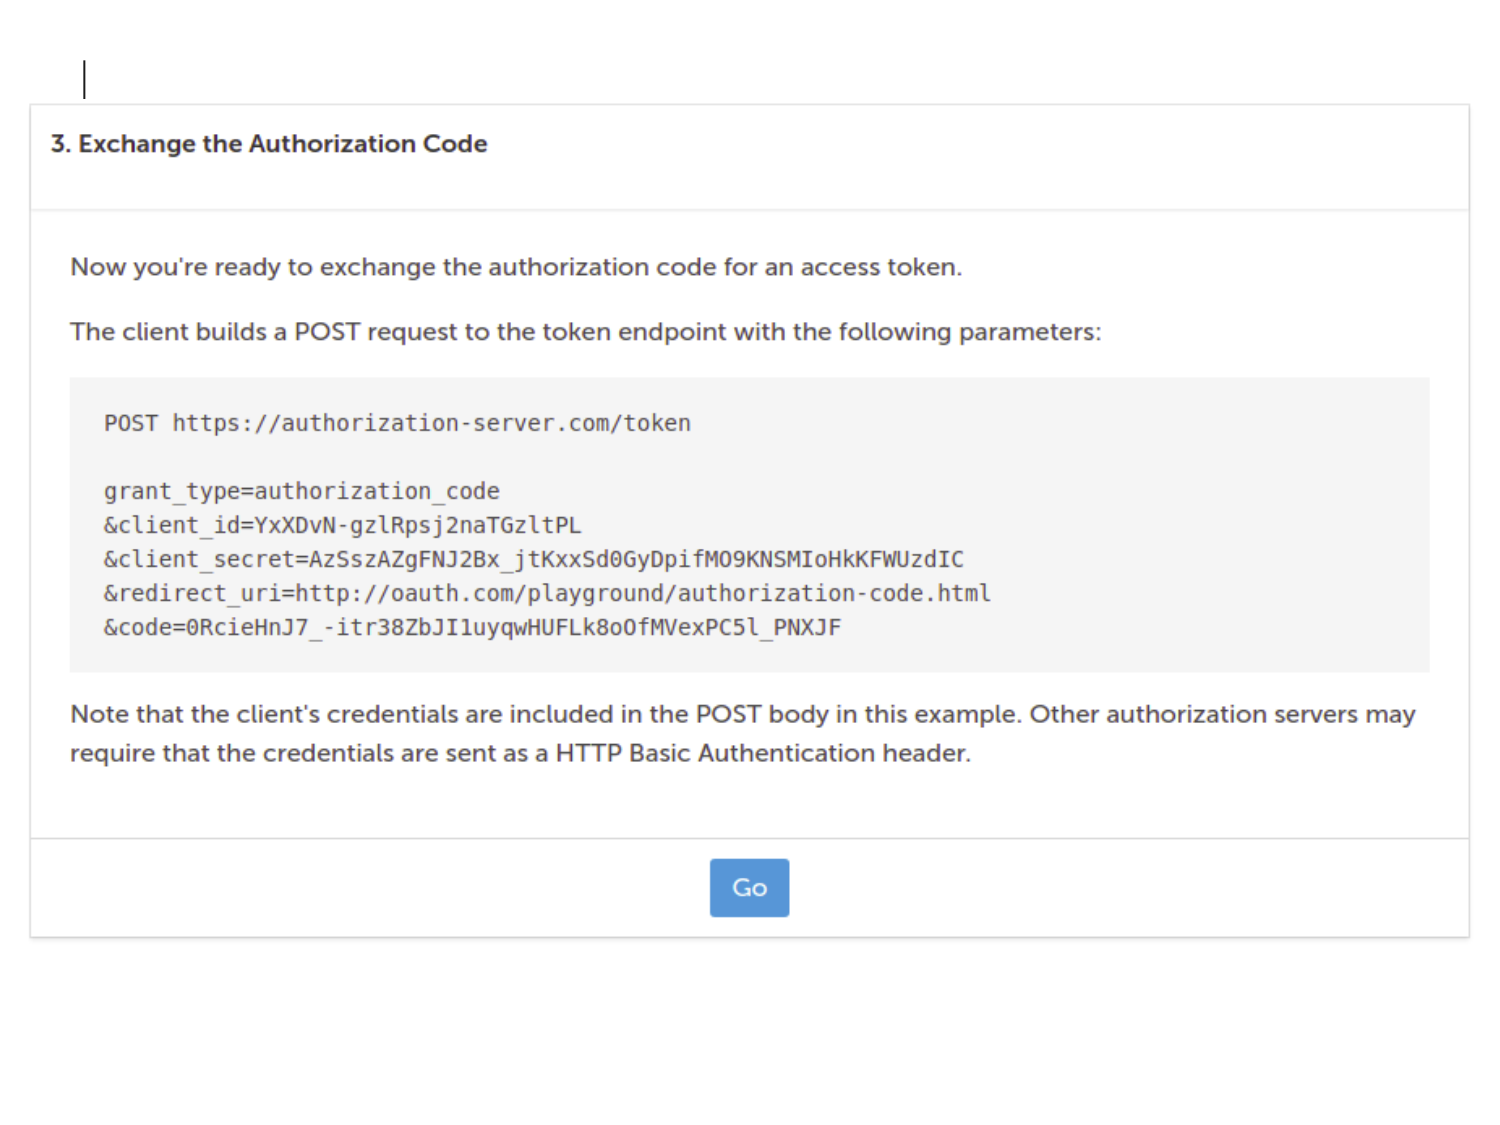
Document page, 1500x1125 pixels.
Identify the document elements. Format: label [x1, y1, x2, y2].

picture [27, 99, 1477, 946]
